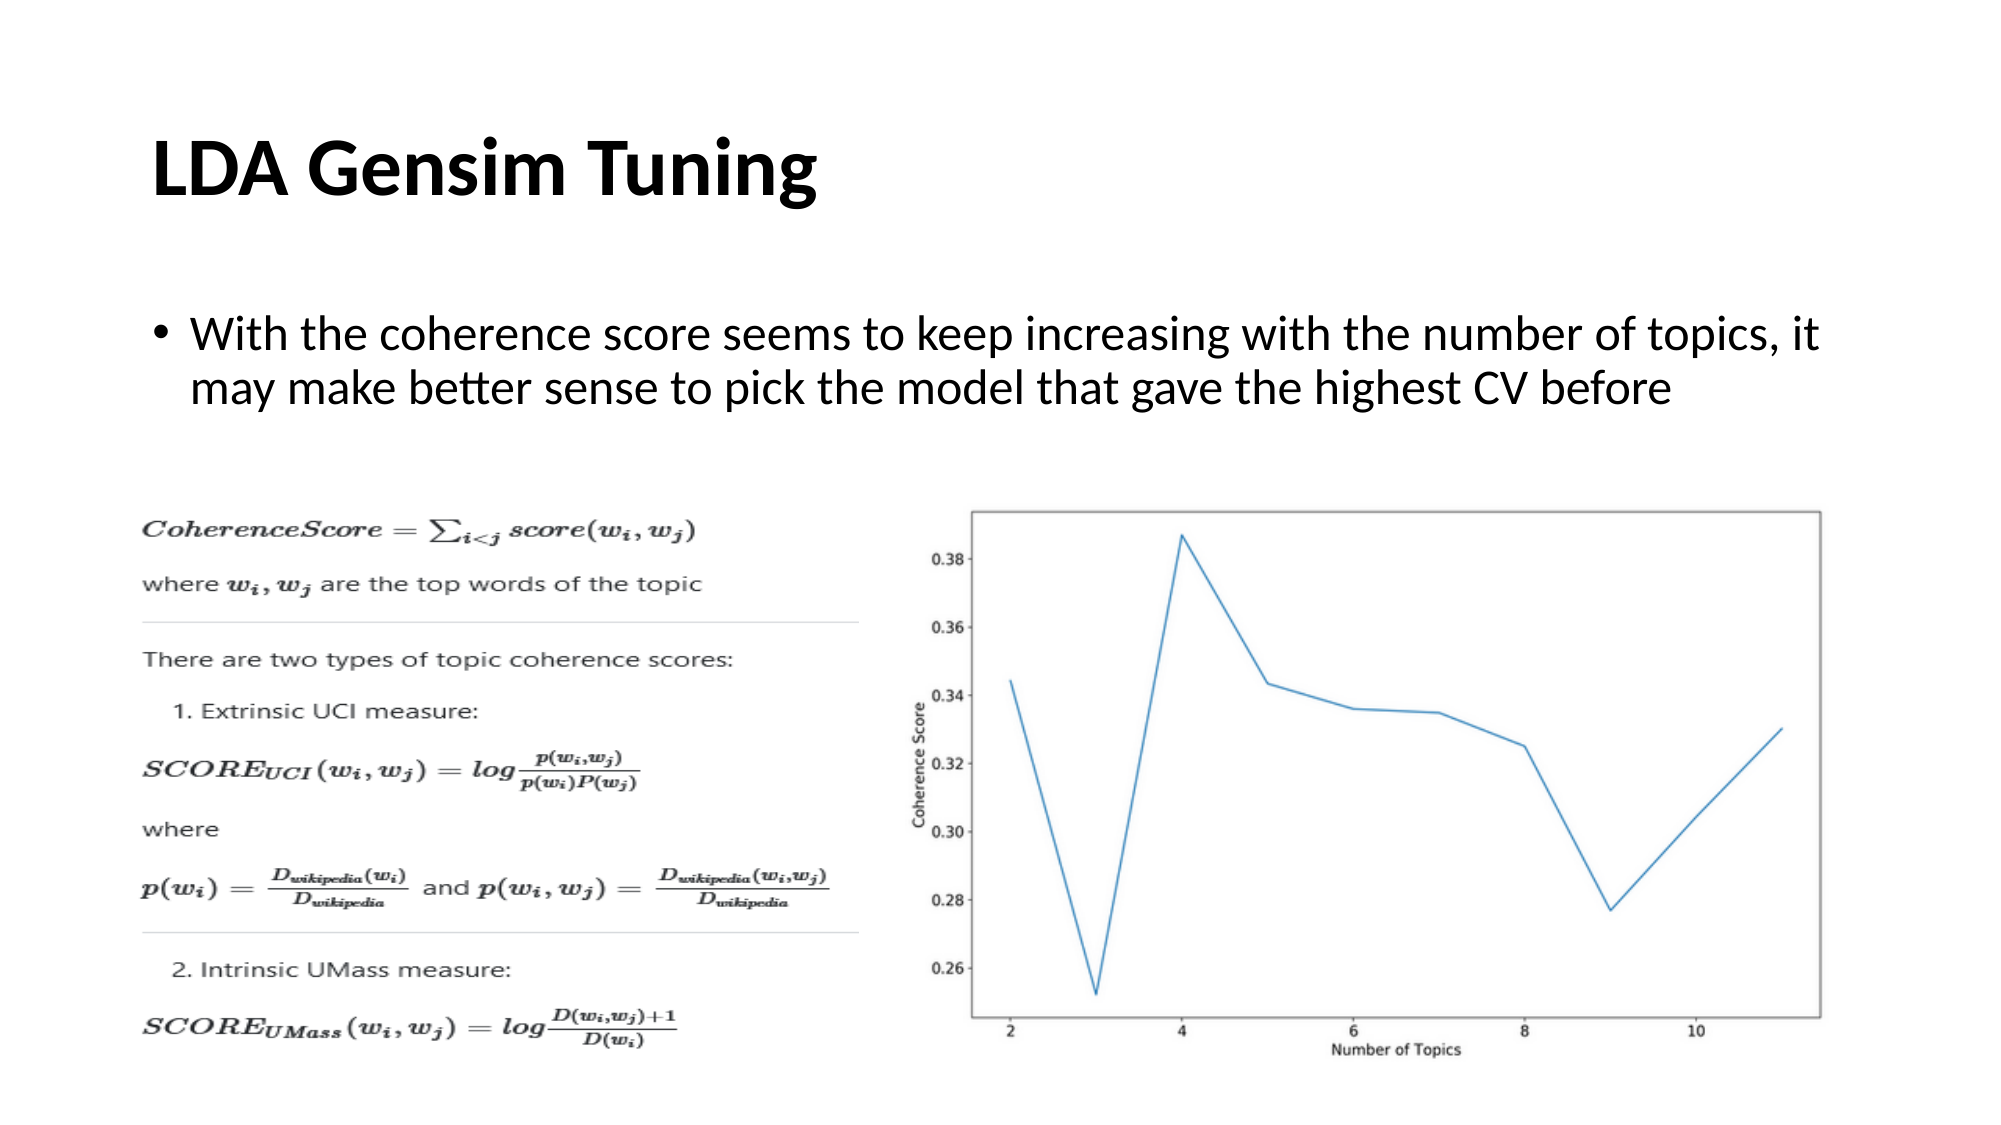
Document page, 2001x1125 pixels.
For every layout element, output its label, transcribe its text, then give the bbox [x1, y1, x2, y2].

picture [137, 517, 859, 1062]
title LDA Gensim Tuning [137, 59, 1863, 278]
list With the coherence score seems to keep increasing with the number of topics, it may make better sense to pick the model that gave the highest CV before [137, 299, 1863, 1014]
picture [901, 496, 1863, 1062]
